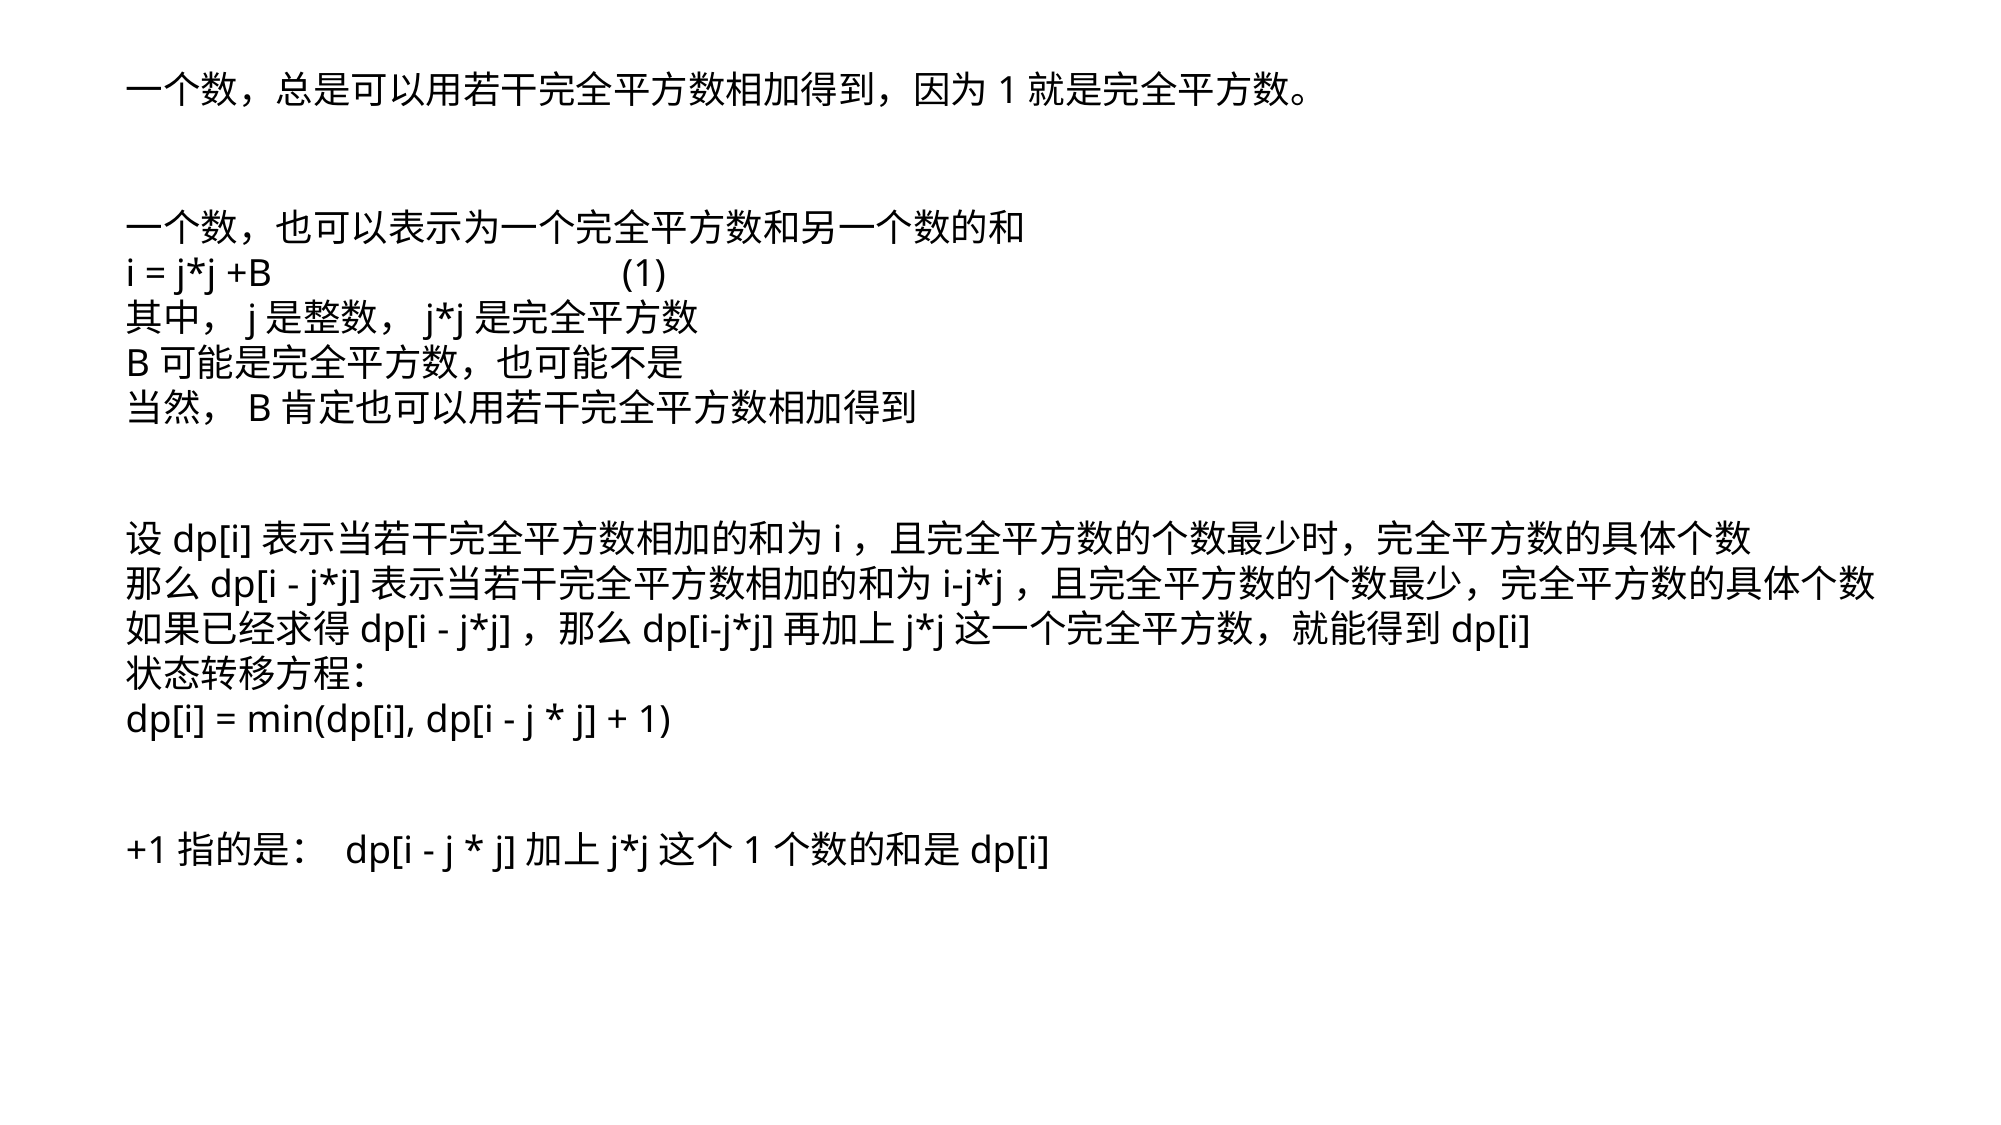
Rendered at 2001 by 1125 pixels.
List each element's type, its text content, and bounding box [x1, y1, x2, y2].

text_box 一个数，总是可以用若干完全平方数相加得到，因为1就是完全平方数。 [110, 58, 1397, 119]
text_box 一个数，也可以表示为一个完全平方数和另一个数的和 i = j*j +B (1) 其中，j是整数，j*j是完全平方数 B可能是完全平方数，也可能不是 当然，B肯定也可以用若干完全平方数相加得到 [110, 196, 1472, 437]
text_box +1指的是： dp[i - j * j]加上j*j这个1个数的和是dp[i] [111, 818, 1118, 879]
text_box 设dp[i]表示当若干完全平方数相加的和为i，且完全平方数的个数最少时，完全平方数的具体个数 那么dp[i - j*j]表示当若干完全平方数相加的和为i-j*j，且完全平方数的个数最少，完全平方数的具体个数 如果已经求得dp[i - j*j]，那么dp[i-j*j]再加上j*j这一个完全平方数，就能得到dp[i] 状态转移方程： dp[i] = min(dp[i], dp[i - j * j] + 1) [110, 507, 1976, 748]
